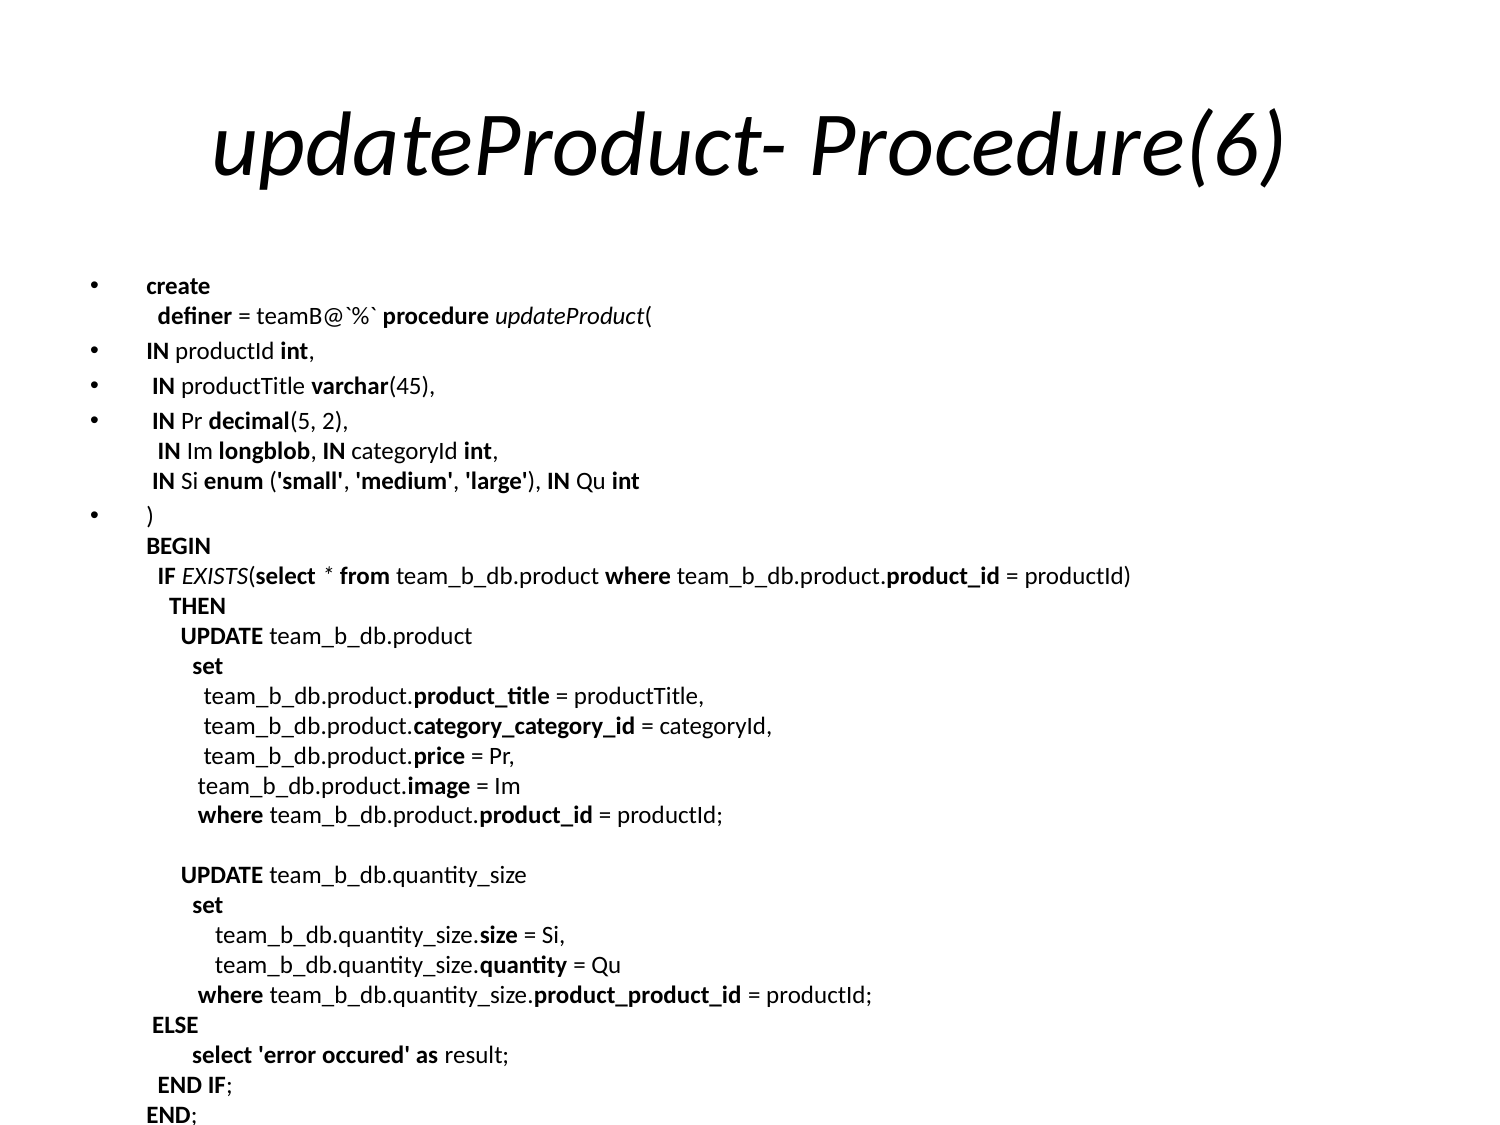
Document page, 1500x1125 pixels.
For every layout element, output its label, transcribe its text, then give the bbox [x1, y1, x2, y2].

title updateProduct- Procedure(6) [75, 45, 1425, 233]
list create definer = teamB@`%` procedure updateProduct( IN productId int, IN productTitle varchar(45), IN Pr decimal(5, 2), IN Im longblob, IN categoryId int, IN Si enum ('small', 'medium', 'large'), IN Qu int ) BEGIN IF EXISTS(select * from team_b_db.product where team_b_db.product.product_id = productId) THEN UPDATE team_b_db.product set team_b_db.product.product_title = productTitle, team_b_db.product.category_category_id = categoryId, team_b_db.product.price = Pr, team_b_db.product.image = Im where team_b_db.product.product_id = productId; UPDATE team_b_db.quantity_size set team_b_db.quantity_size.size = Si, team_b_db.quantity_size.quantity = Qu where team_b_db.quantity_size.product_product_id = productId; ELSE select 'error occured' as result; END IF; END; [75, 262, 1425, 1005]
